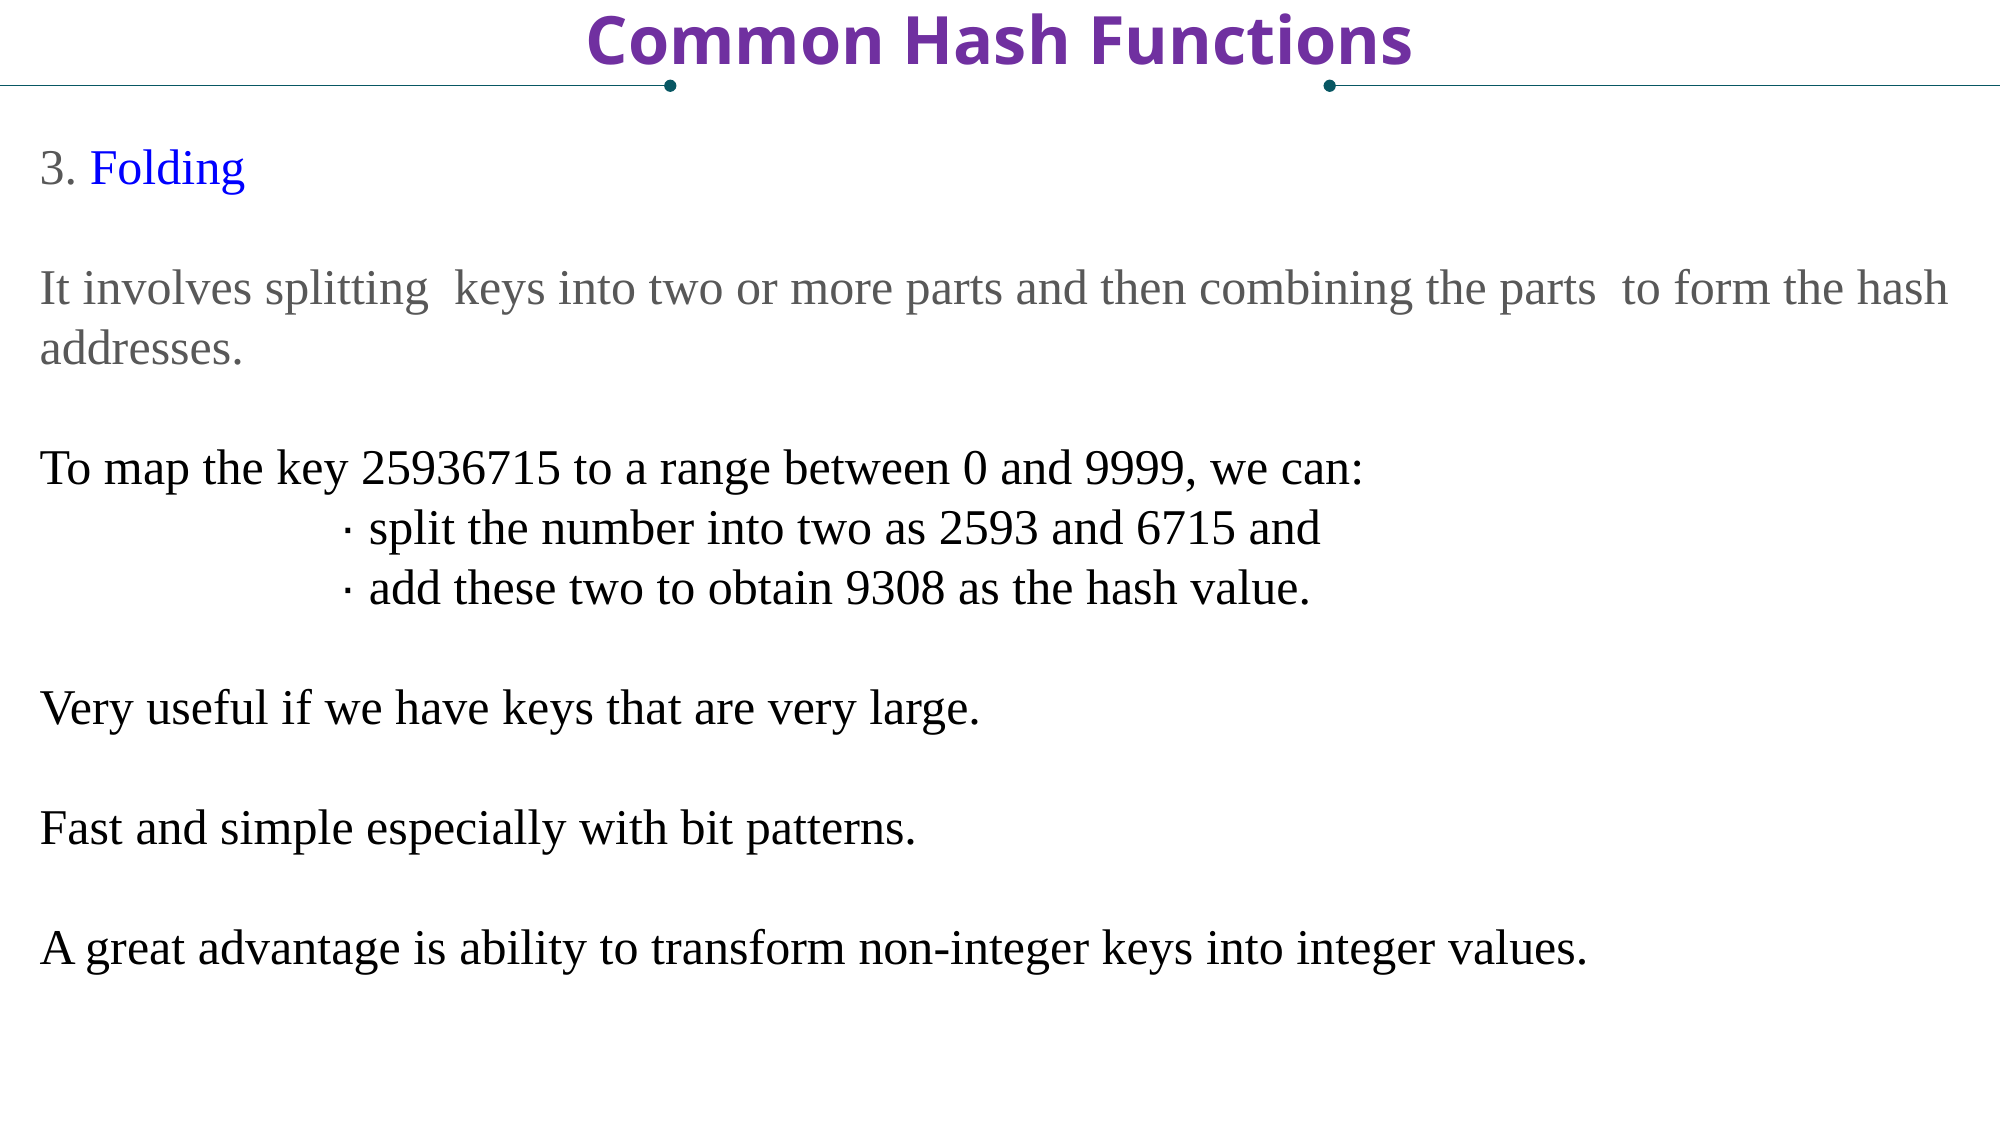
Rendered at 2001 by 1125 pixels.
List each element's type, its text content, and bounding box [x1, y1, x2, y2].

title Common Hash Functions [189, 0, 1811, 86]
text_box 3. Folding It involves splitting keys into two or more parts and then combining the parts to form the hash addresses. To map the key 25936715 to a range between 0 and 9999, we can: · split the number into two as 2593 and 6715 and · add these two to obtain 9308 as the hash value. Very useful if we have keys that are very large. Fast and simple especially with bit patterns. A great advantage is ability to transform non-integer keys into integer values. [24, 127, 1975, 982]
